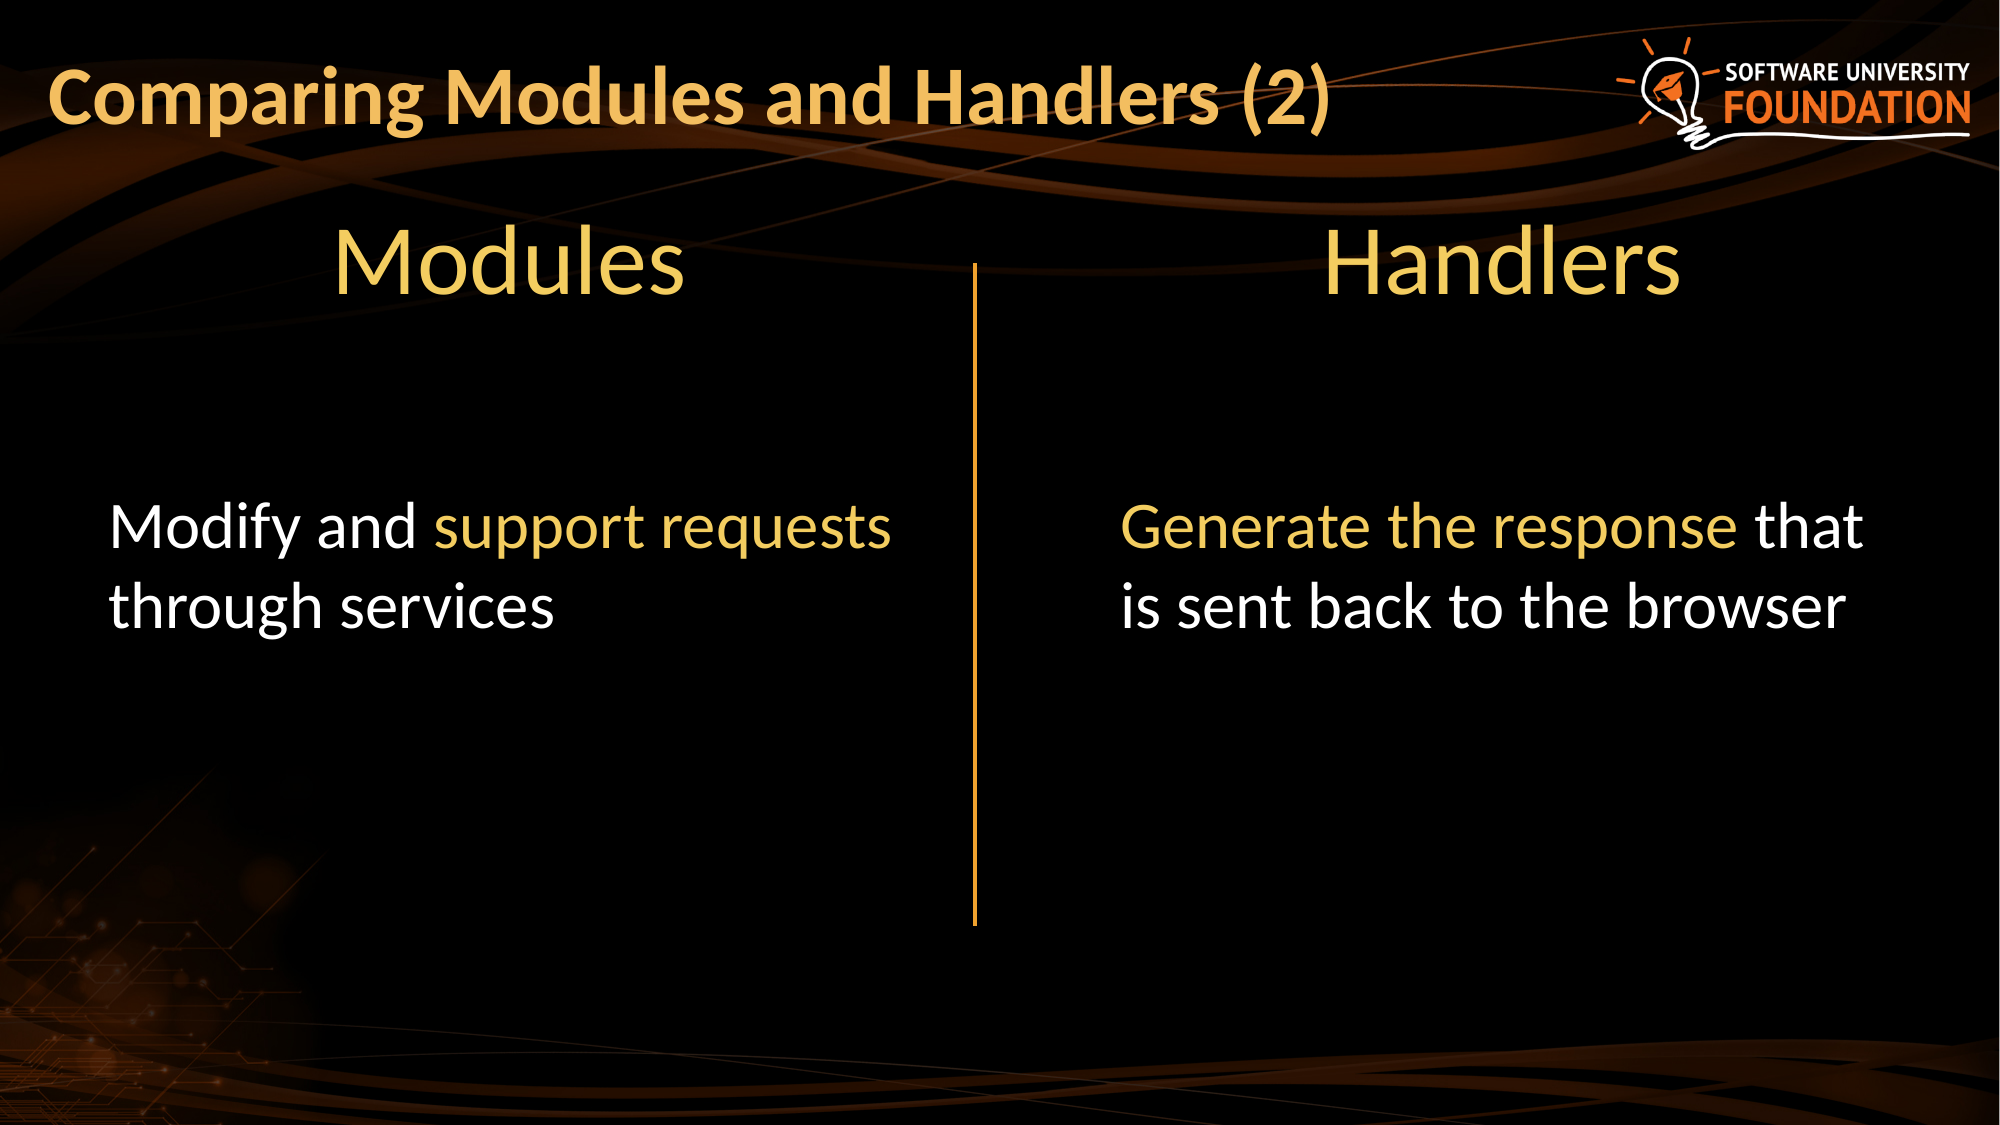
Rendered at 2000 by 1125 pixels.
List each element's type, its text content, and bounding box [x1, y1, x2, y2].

text_box Generate the response that is sent back to the browser [1105, 474, 1900, 650]
picture [0, 0, 2000, 1125]
title Comparing Modules and Handlers (2) [30, 6, 1602, 189]
text_box Handlers [1024, 188, 1981, 338]
text_box Modify and support requests through services [93, 474, 913, 650]
text_box Modules [31, 188, 988, 338]
